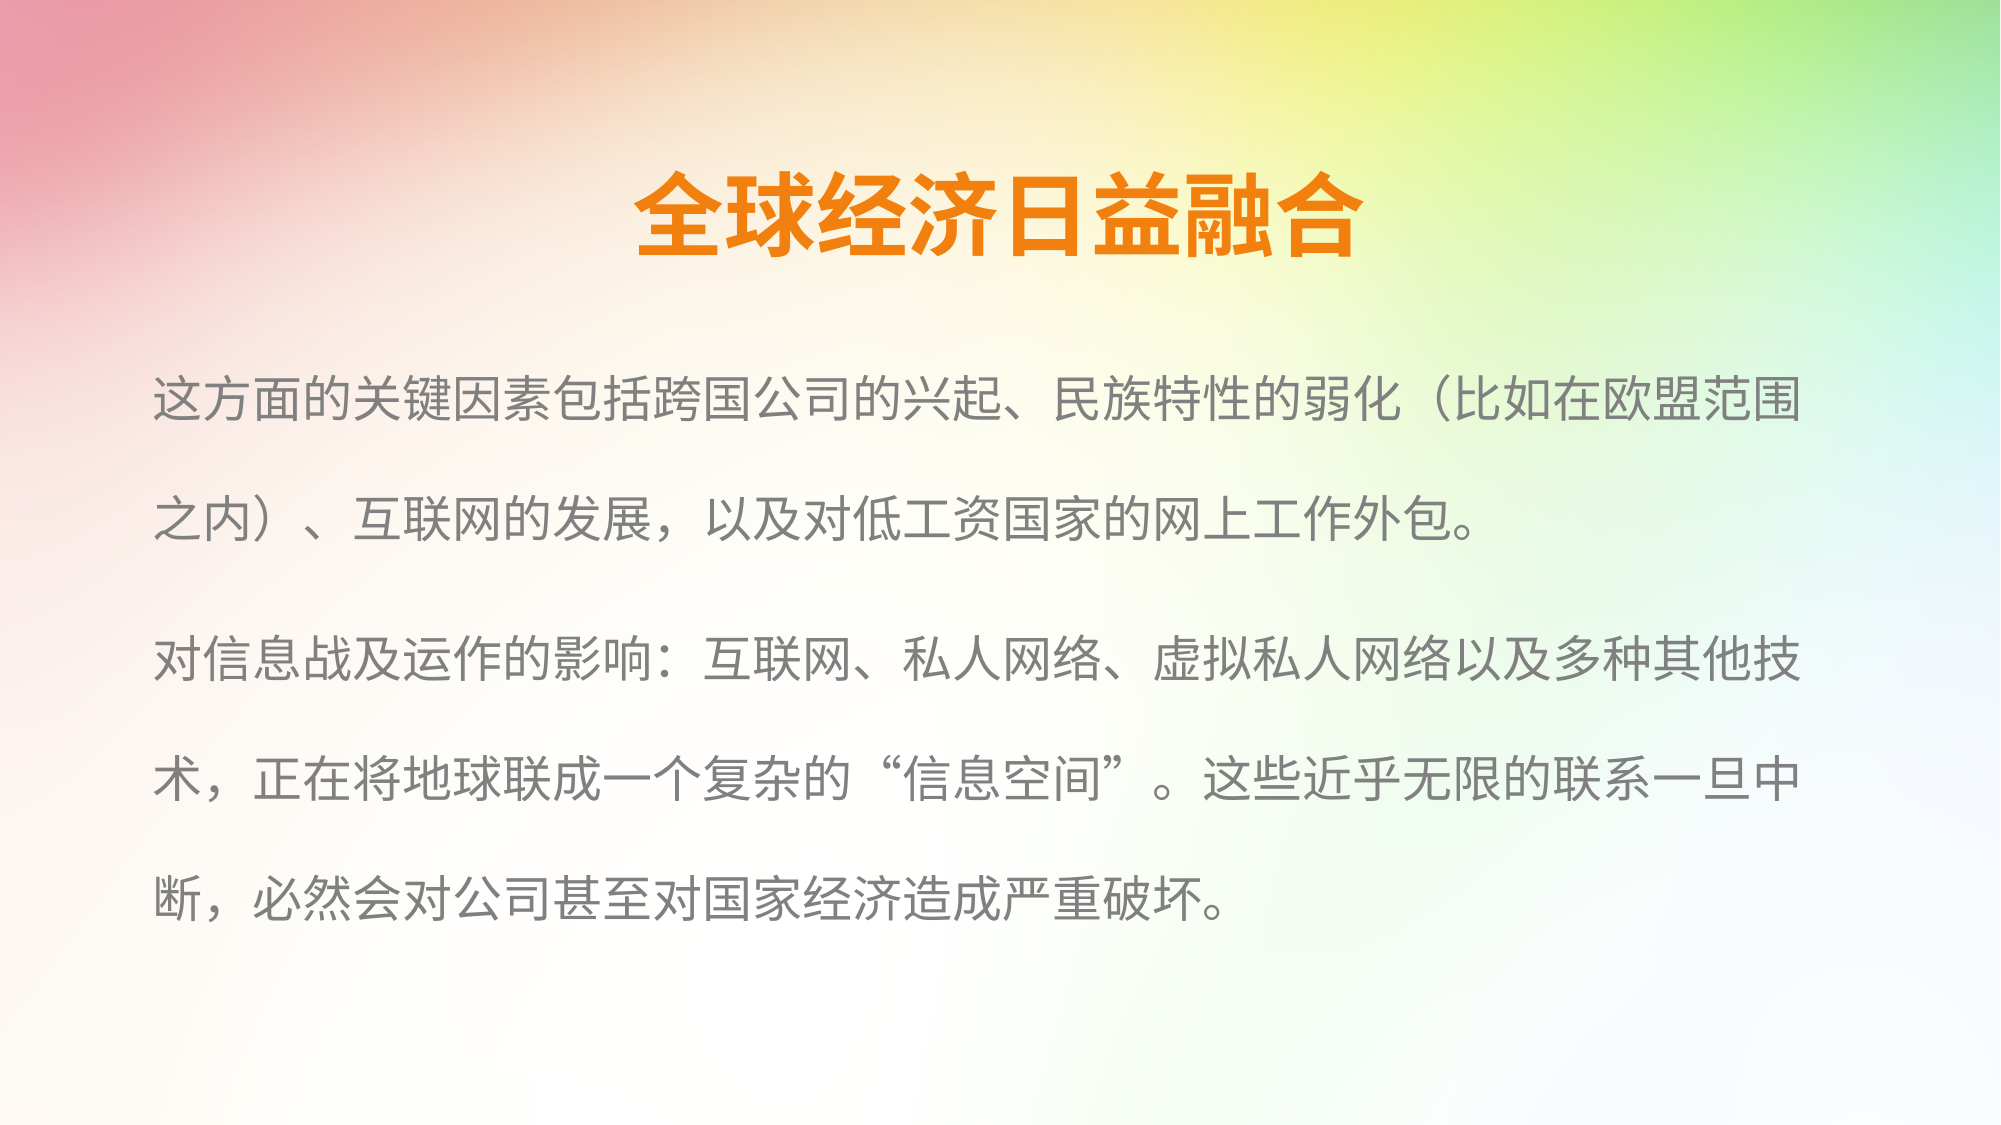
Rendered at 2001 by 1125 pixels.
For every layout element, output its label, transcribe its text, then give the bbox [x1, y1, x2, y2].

picture [0, 0, 2001, 1125]
title 全球经济日益融合 [137, 59, 1863, 278]
list 这方面的关键因素包括跨国公司的兴起、民族特性的弱化（比如在欧盟范围之内）、互联网的发展，以及对低工资国家的网上工作外包。 对信息战及运作的影响：互联网、私人网络、虚拟私人网络以及多种其他技术，正在将地球联成一个复杂的“信息空间”。这些近乎无限的联系一旦中断，必然会对公司甚至对国家经济造成严重破坏。 [137, 299, 1863, 1043]
